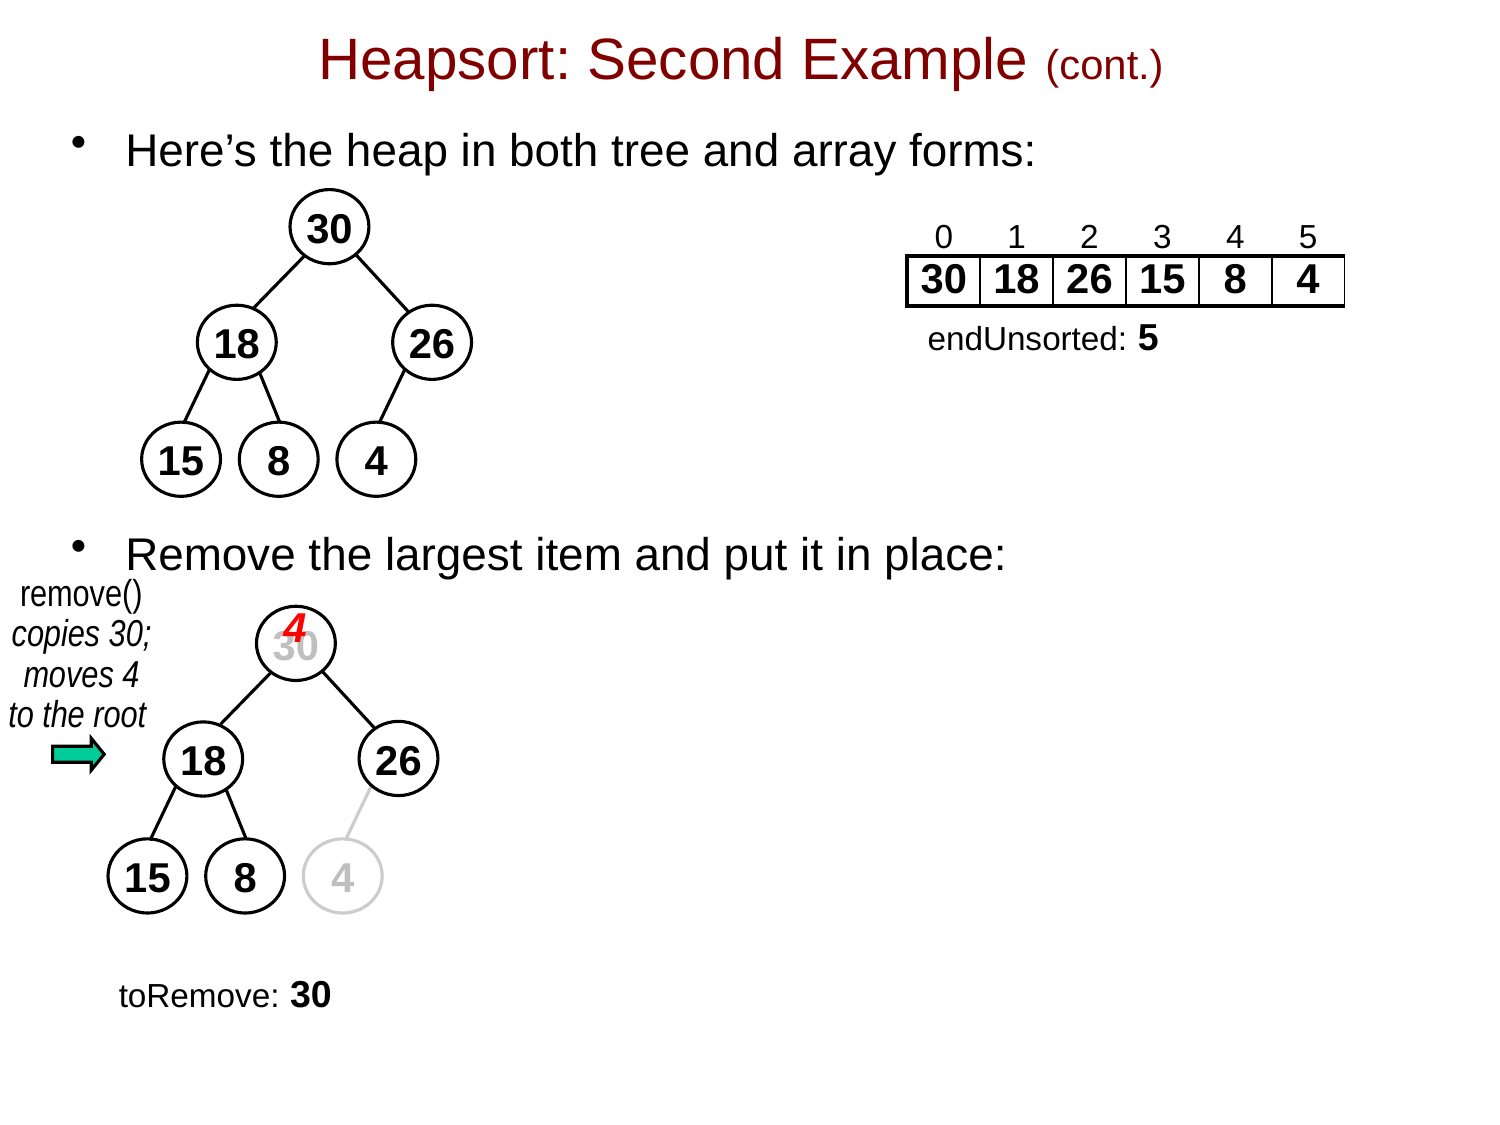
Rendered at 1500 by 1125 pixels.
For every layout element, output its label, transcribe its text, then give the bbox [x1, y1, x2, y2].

table_header 5 [1272, 208, 1345, 254]
table_cell 4 [1273, 258, 1344, 304]
table_header 1 [980, 208, 1053, 254]
text_box 18 [170, 721, 243, 797]
text_box 26 [392, 305, 472, 380]
text_box remove() copies 30; moves 4 to the root [0, 566, 170, 784]
text_box 4 [303, 838, 383, 914]
table_cell 8 [1200, 258, 1271, 304]
text_box 8 [239, 422, 319, 497]
table_cell 26 [1054, 258, 1125, 304]
text_box toRemove: 30 [103, 962, 347, 1023]
text_box 15 [141, 422, 221, 497]
text_box 30 [256, 633, 336, 681]
text_box 8 [205, 838, 285, 914]
table_cell 18 [981, 258, 1052, 304]
table_header 4 [1199, 208, 1272, 254]
text_box endUnsorted: 5 [912, 308, 1174, 366]
table_header 3 [1126, 208, 1199, 254]
table_cell 30 [909, 258, 979, 304]
text_box 26 [359, 721, 438, 796]
table_header 2 [1053, 208, 1126, 254]
list Here’s the heap in both tree and array forms: Remove the largest item and put it in place: [55, 112, 1500, 1034]
table_header 0 [907, 208, 980, 254]
text_box 30 [290, 189, 369, 264]
text_box 15 [108, 838, 187, 914]
title Heapsort: Second Example (cont.) [96, 0, 1386, 112]
text_box 18 [197, 305, 277, 380]
text_box 4 [336, 422, 416, 497]
text_box 4 [255, 589, 335, 664]
table_cell 15 [1127, 258, 1198, 304]
